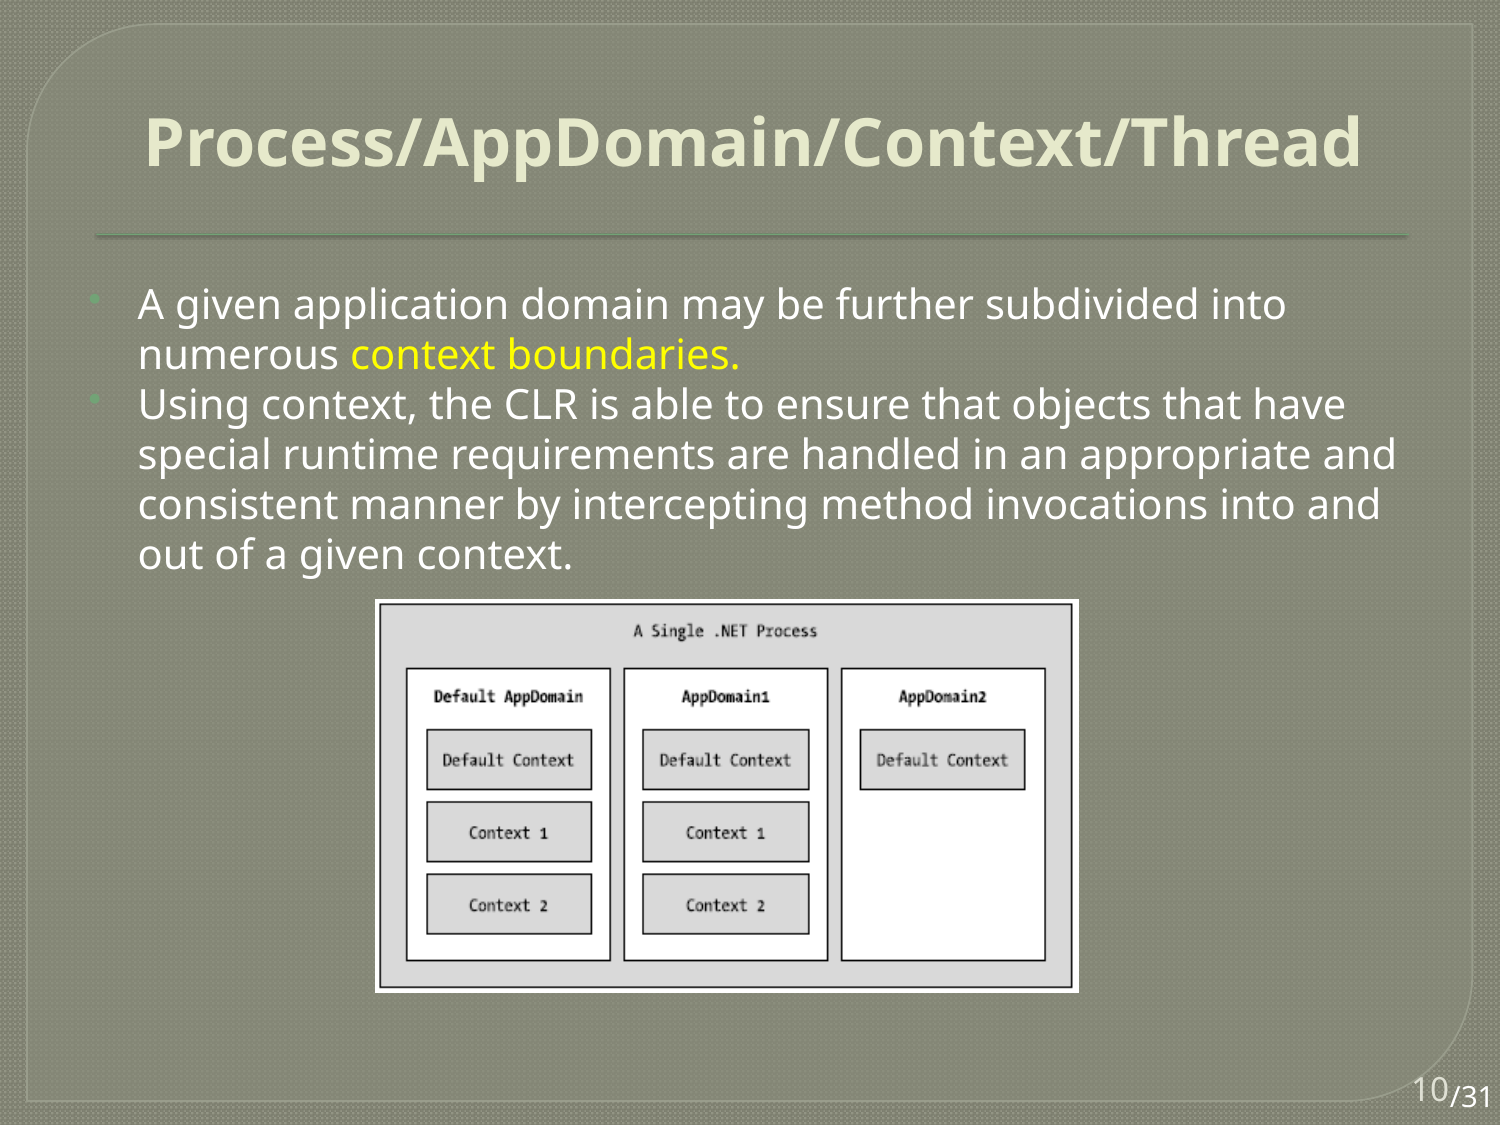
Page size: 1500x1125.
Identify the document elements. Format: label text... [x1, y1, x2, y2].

picture [374, 599, 1079, 993]
title Process/AppDomain/Context/Thread [75, 41, 1425, 188]
slide_number 10 [1387, 1068, 1464, 1114]
list A given application domain may be further subdivided into numerous context boundaries. Using context, the CLR is able to ensure that objects that have special runtime requirements are handled in an appropriate and consistent manner by intercepting method invocations into and out of a given context. [75, 270, 1425, 1013]
